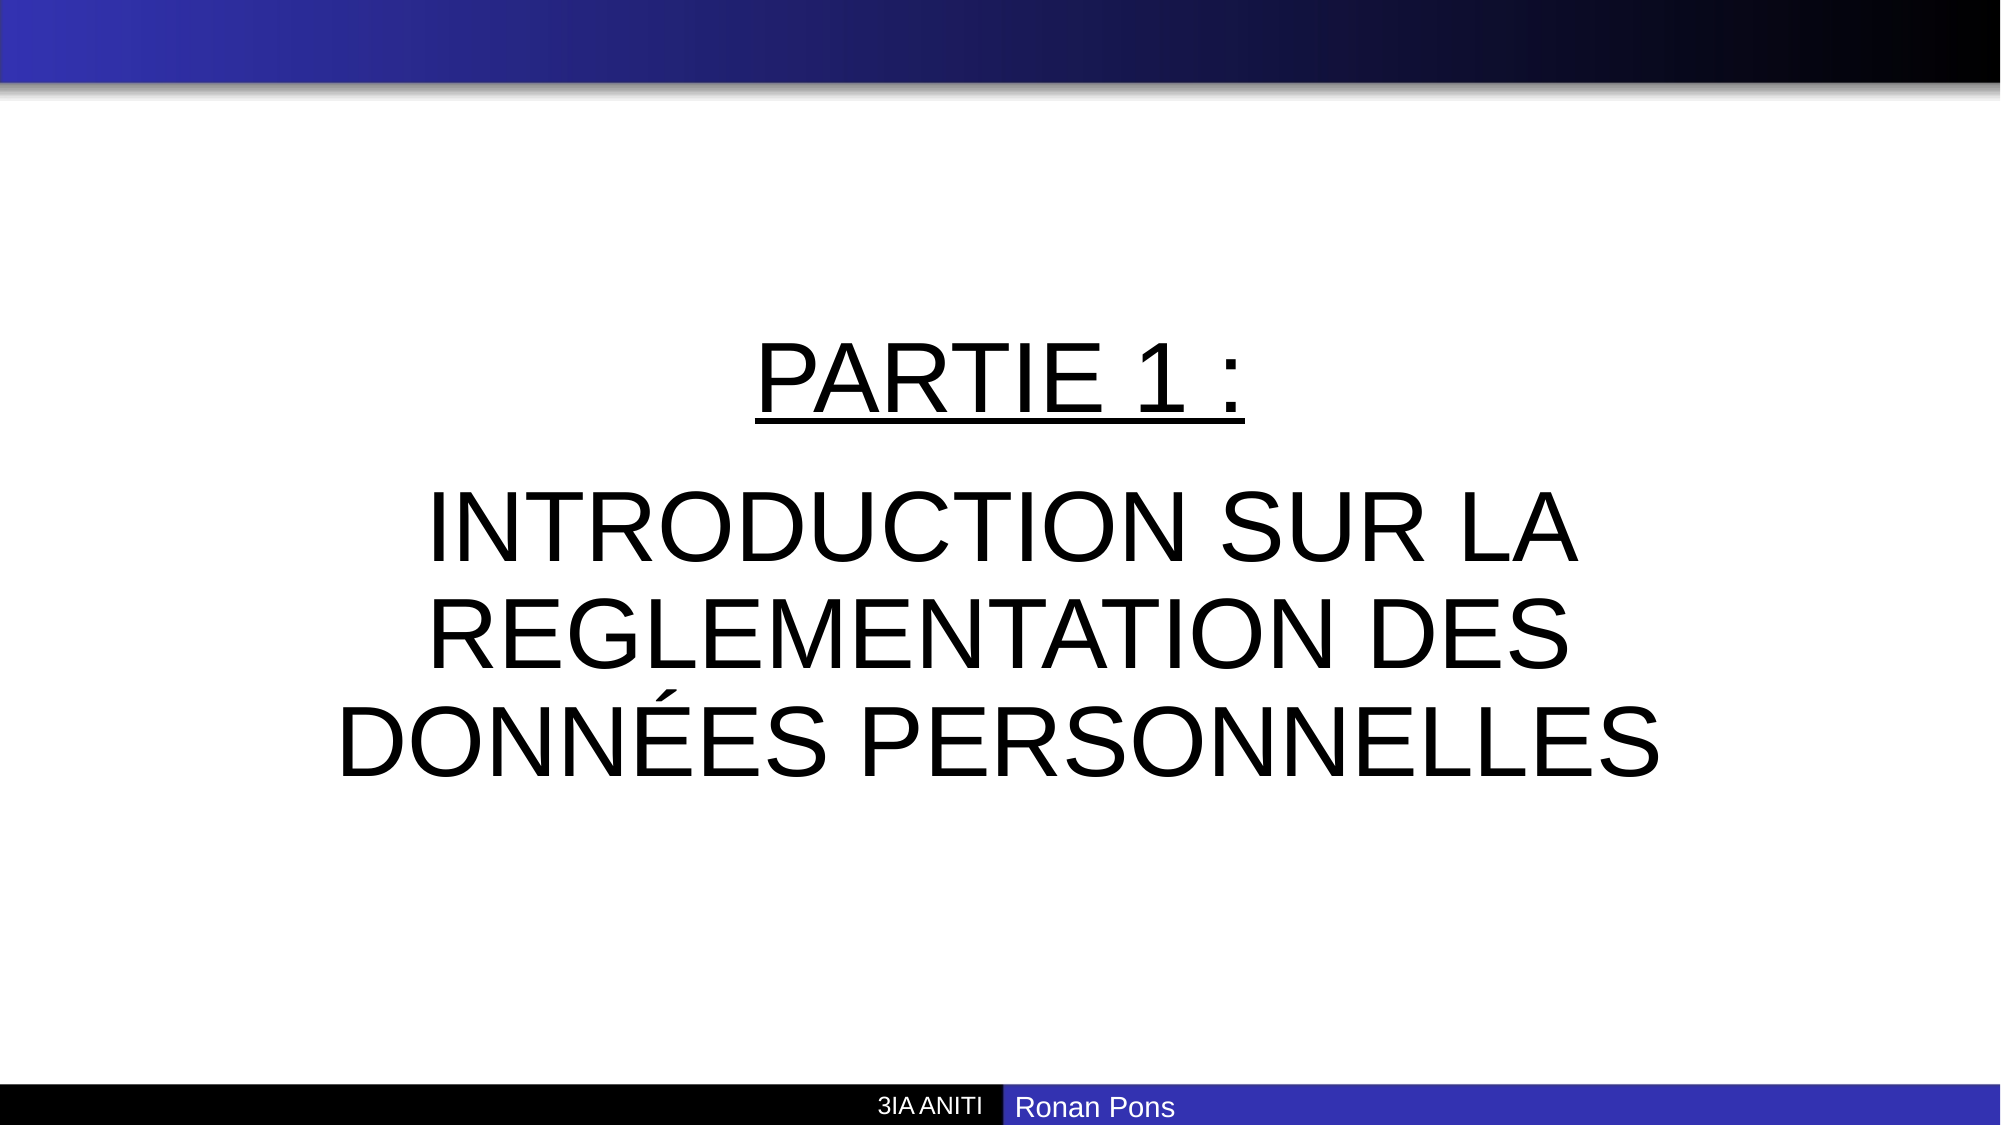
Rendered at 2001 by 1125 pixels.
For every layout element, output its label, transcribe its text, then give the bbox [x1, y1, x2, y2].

picture [0, 0, 2001, 101]
picture [0, 1083, 2001, 1125]
text_box PARTIE 1 : INTRODUCTION SUR LA REGLEMENTATION DES DONNÉES PERSONNELLES [224, 117, 1775, 1008]
